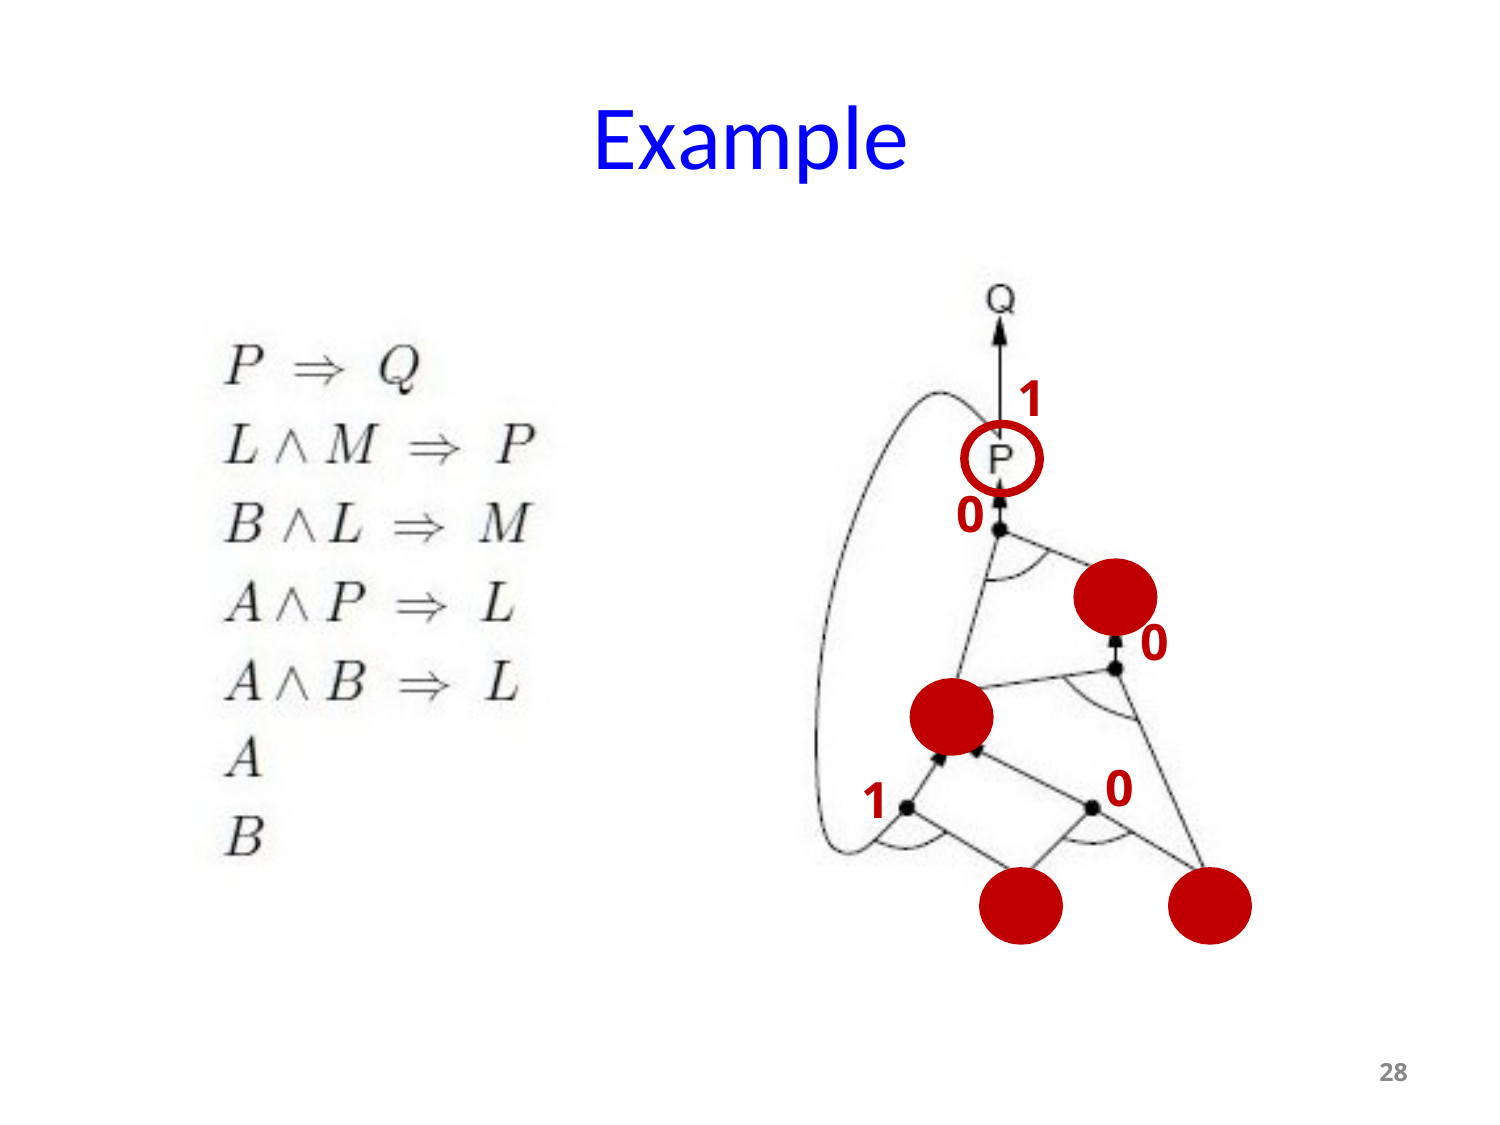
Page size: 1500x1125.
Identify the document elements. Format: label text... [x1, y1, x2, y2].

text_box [909, 419, 1158, 756]
title Example [590, 75, 910, 255]
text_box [192, 256, 1258, 951]
slide_number 28 [1373, 1051, 1417, 1125]
